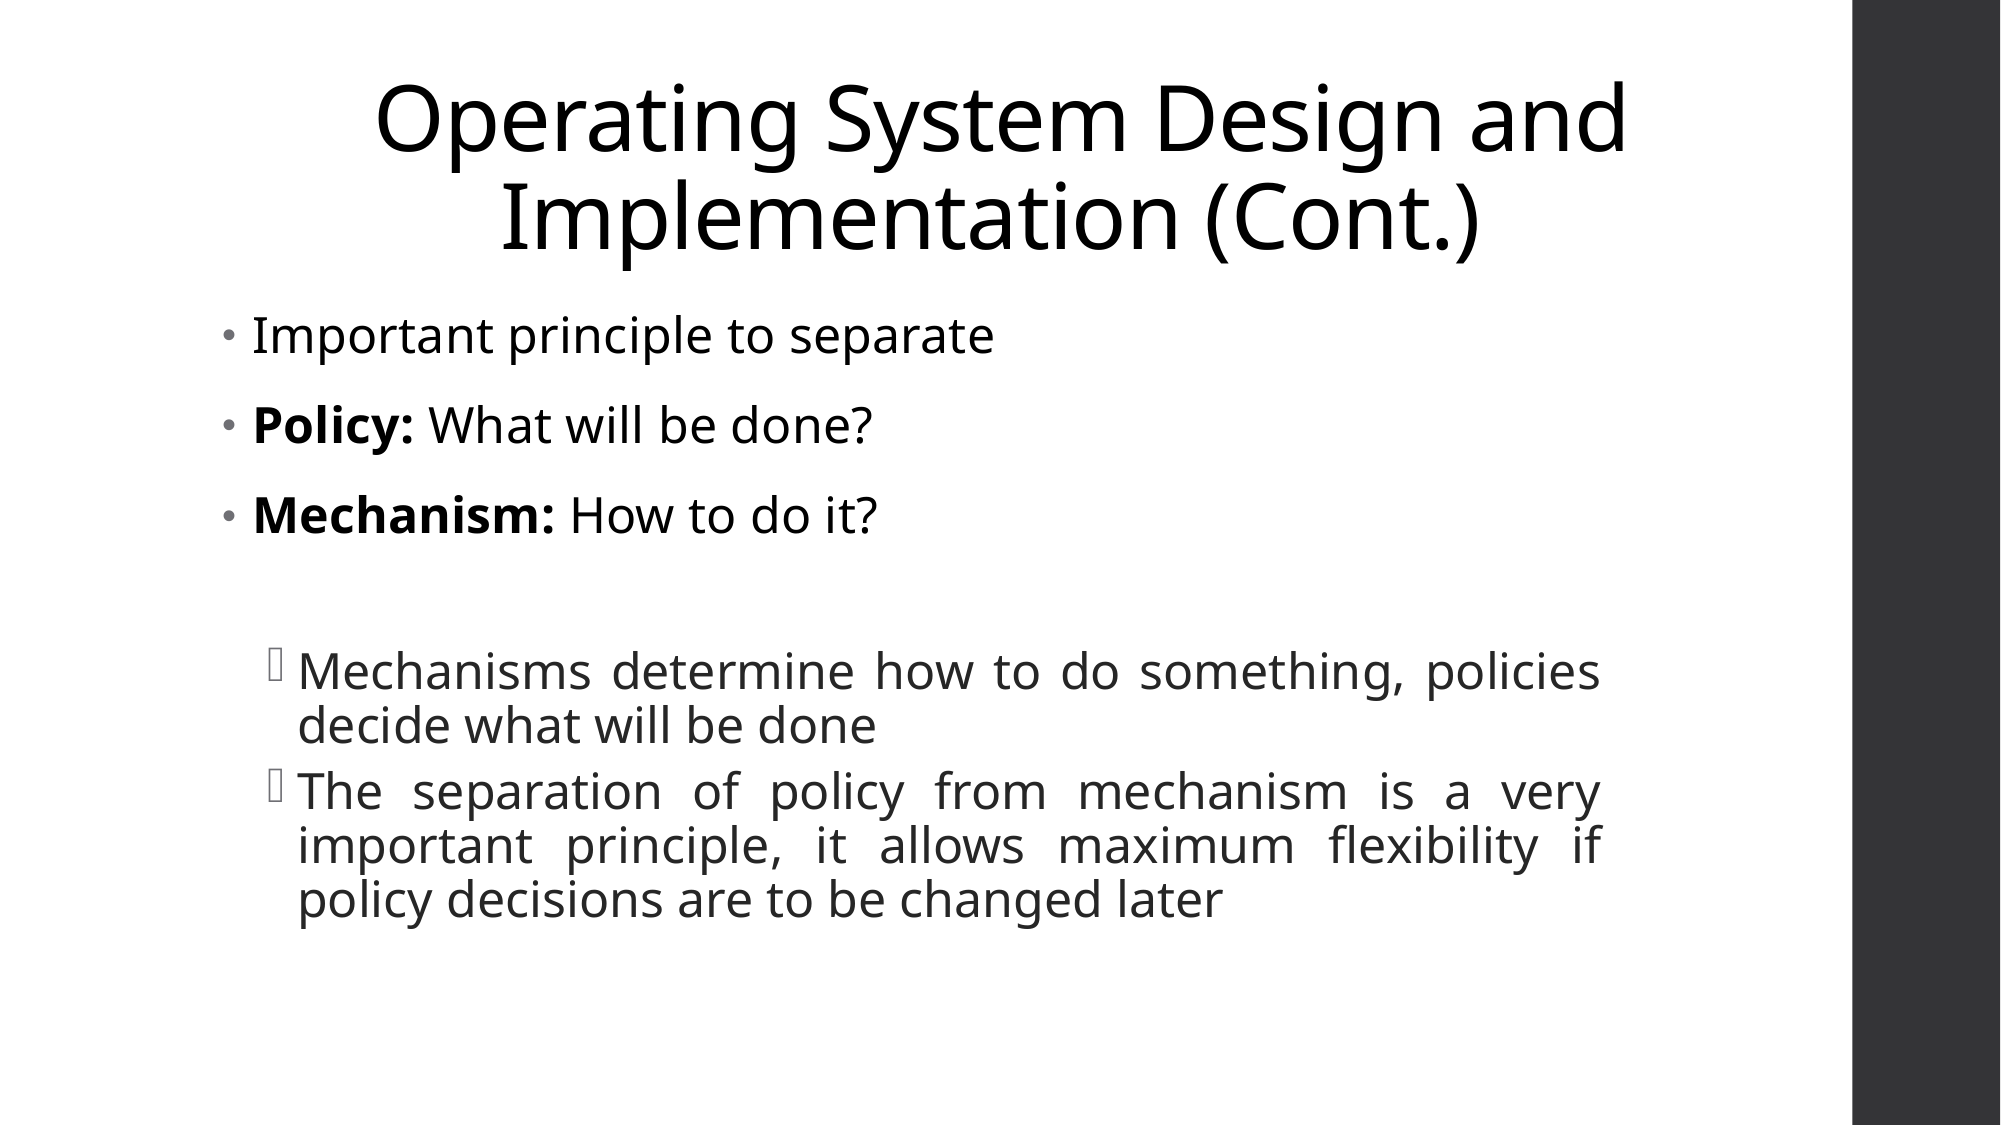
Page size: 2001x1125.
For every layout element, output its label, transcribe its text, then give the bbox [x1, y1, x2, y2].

title Operating System Design and Implementation (Cont.) [206, 60, 1797, 278]
list Important principle to separate Policy: What will be done? Mechanism: How to do it? Mechanisms determine how to do something, policies decide what will be done The separation of policy from mechanism is a very important principle, it allows maximum flexibility if policy decisions are to be changed later [206, 299, 1617, 1014]
